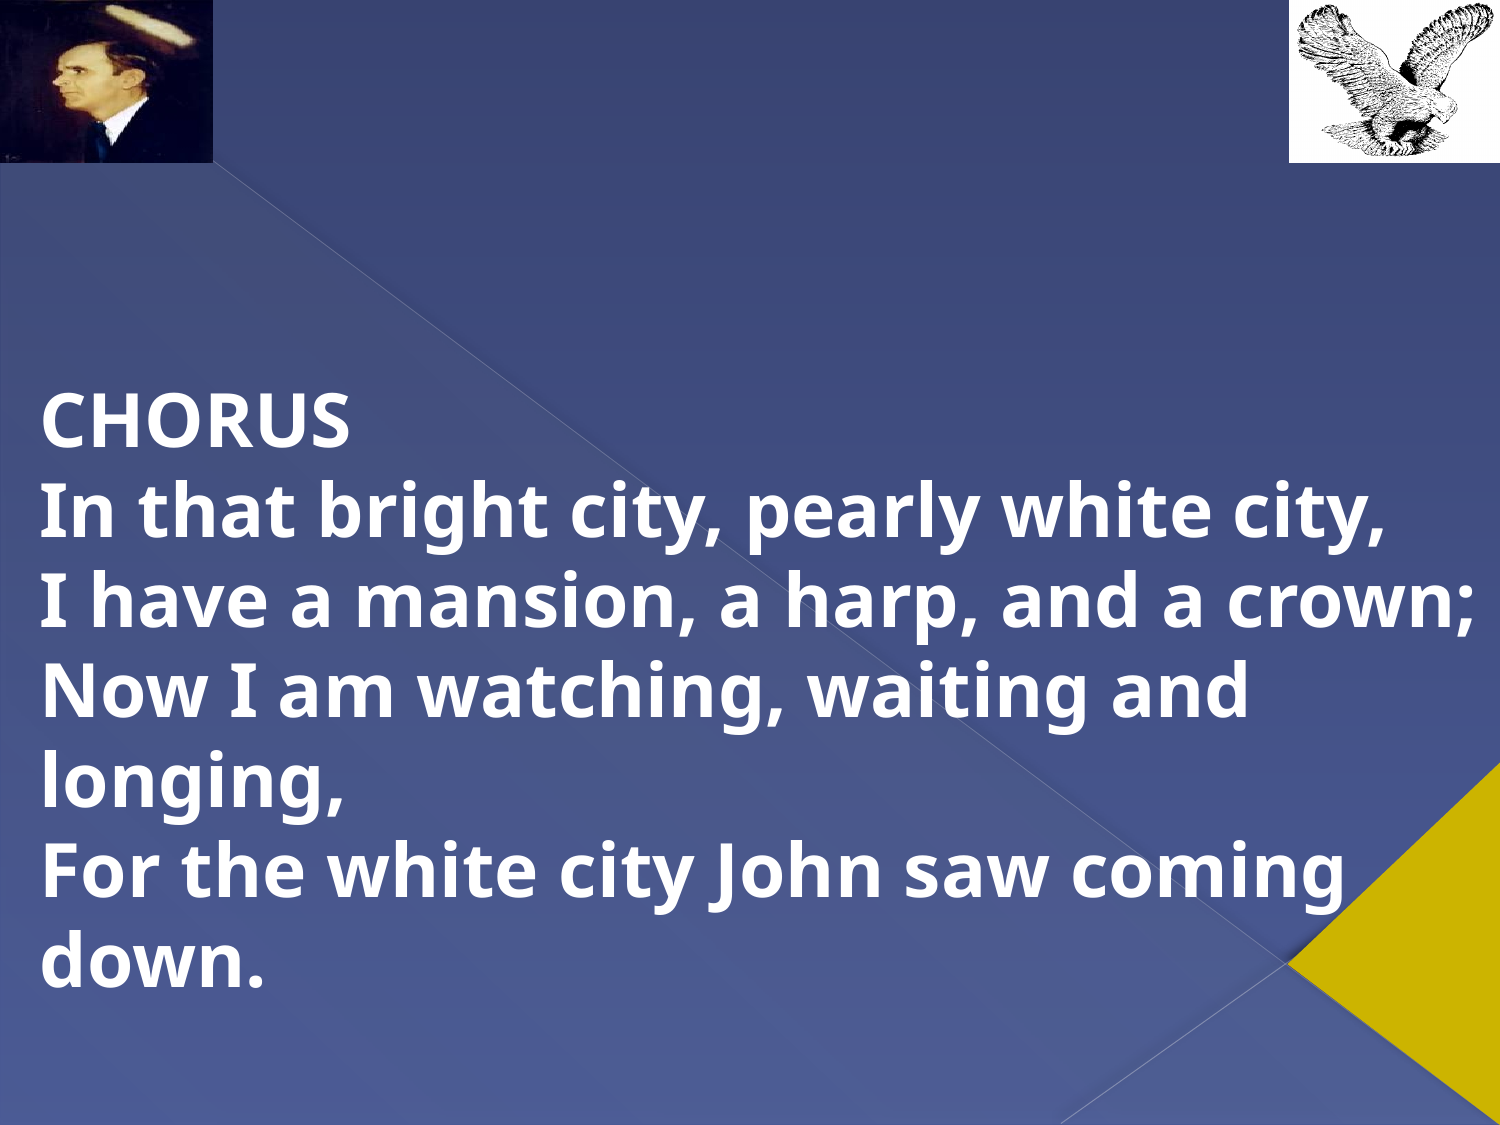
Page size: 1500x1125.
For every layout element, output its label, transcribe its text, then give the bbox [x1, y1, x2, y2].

text_box CHORUS In that bright city, pearly white city, I have a mansion, a harp, and a crown; Now I am watching, waiting and longing, For the white city John saw coming down. [24, 274, 1500, 1010]
picture [1288, 0, 1500, 163]
text_box [1344, 1010, 1500, 1125]
picture [0, 0, 213, 163]
